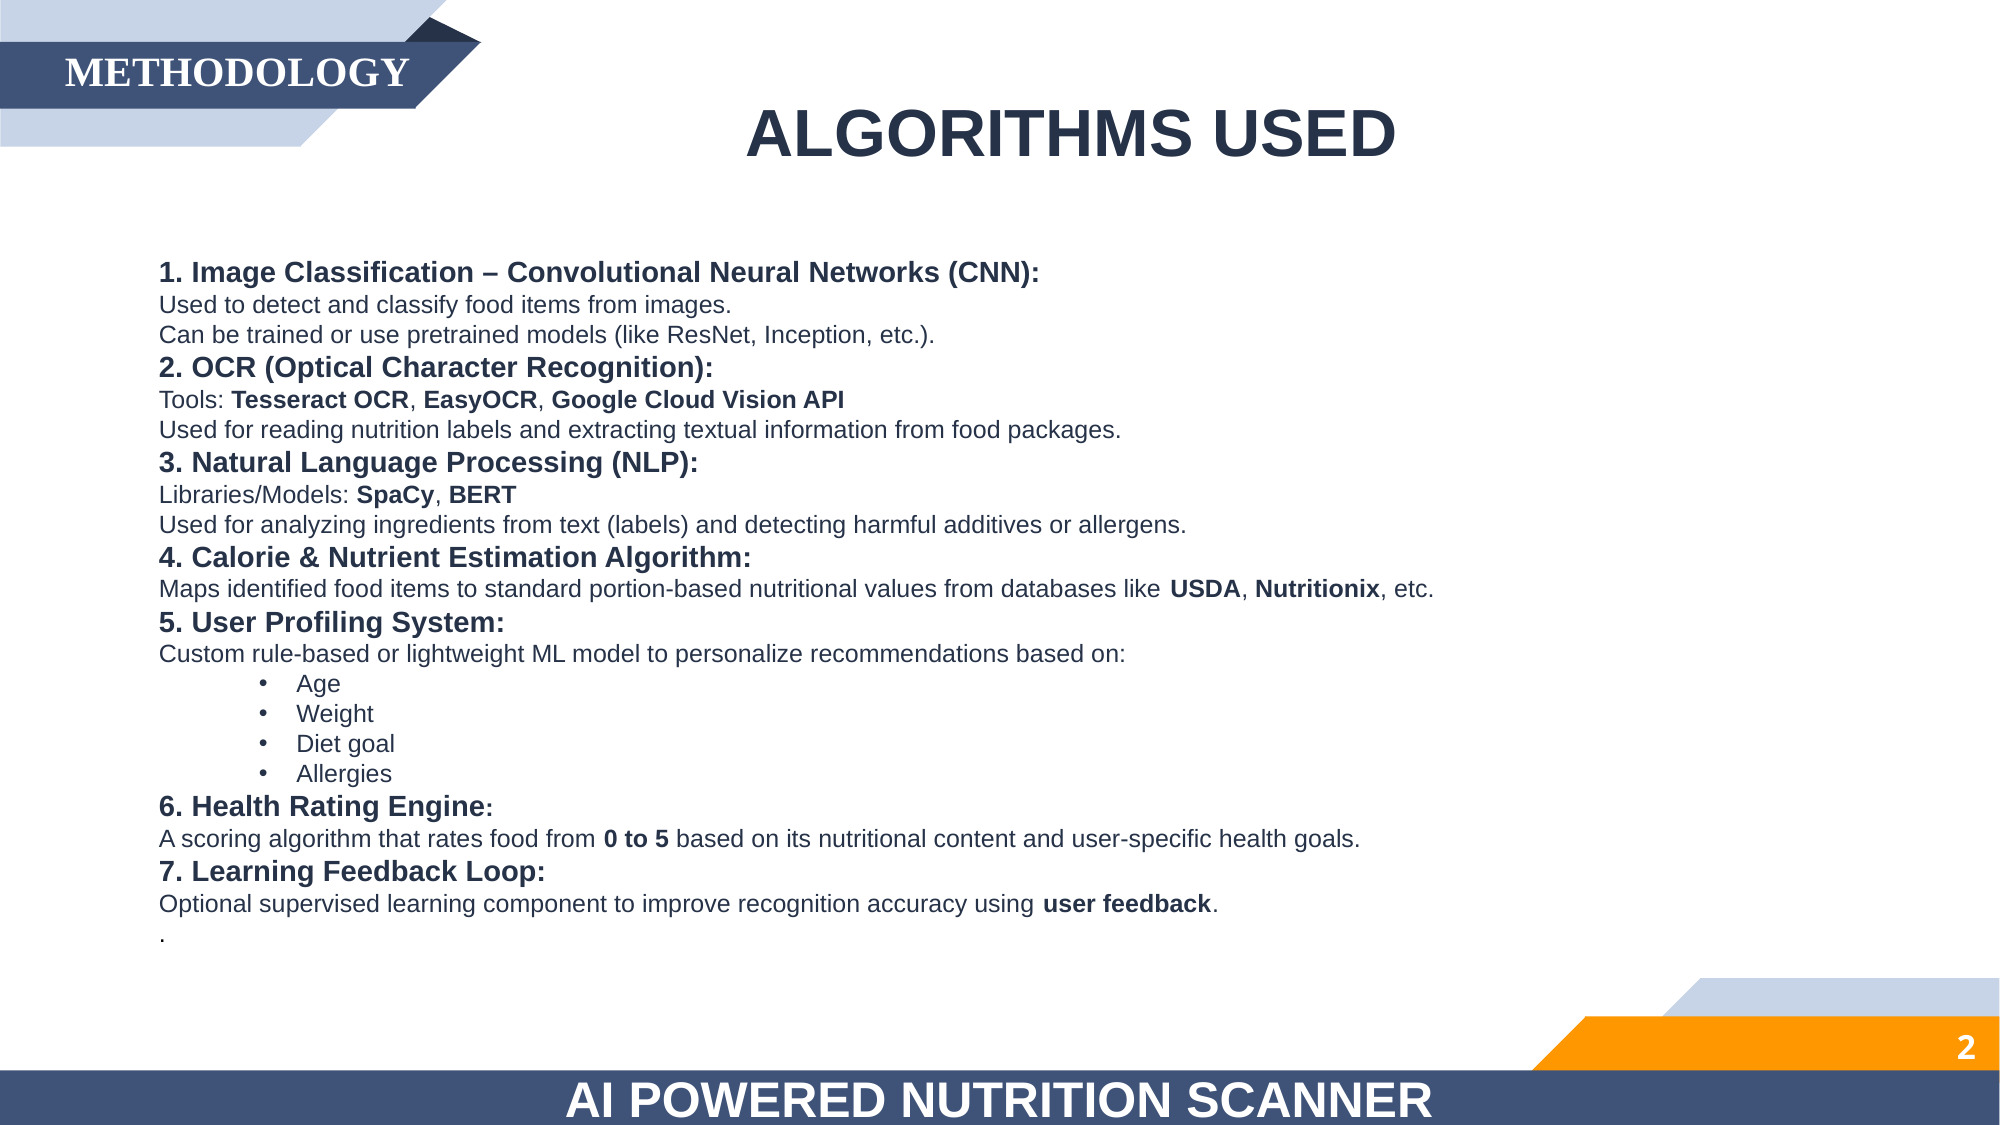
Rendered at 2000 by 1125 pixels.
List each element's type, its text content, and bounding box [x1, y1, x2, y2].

title METHODOLOGY [49, 37, 1969, 970]
text_box AI POWERED NUTRITION SCANNER [0, 1068, 2000, 1125]
text_box 1. Image Classification – Convolutional Neural Networks (CNN): Used to detect and classify food items from images. Can be trained or use pretrained models (like ResNet, Inception, etc.). 2. OCR (Optical Character Recognition): Tools: Tesseract OCR, EasyOCR, Google Cloud Vision API Used for reading nutrition labels and extracting textual information from food packages. 3. Natural Language Processing (NLP): Libraries/Models: SpaCy, BERT Used for analyzing ingredients from text (labels) and detecting harmful additives or allergens. 4. Calorie & Nutrient Estimation Algorithm: Maps identified food items to standard portion-based nutritional values from databases like USDA, Nutritionix, etc. 5. User Profiling System: Custom rule-based or lightweight ML model to personalize recommendations based on: Age Weight Diet goal Allergies 6. Health Rating Engine: A scoring algorithm that rates food from 0 to 5 based on its nutritional content and user-specific health goals. 7. Learning Feedback Loop: Optional supervised learning component to improve recognition accuracy using user feedback. . [144, 246, 1796, 955]
text_box ALGORITHMS USED [566, 81, 1578, 177]
slide_number 2 [1665, 1014, 1991, 1084]
